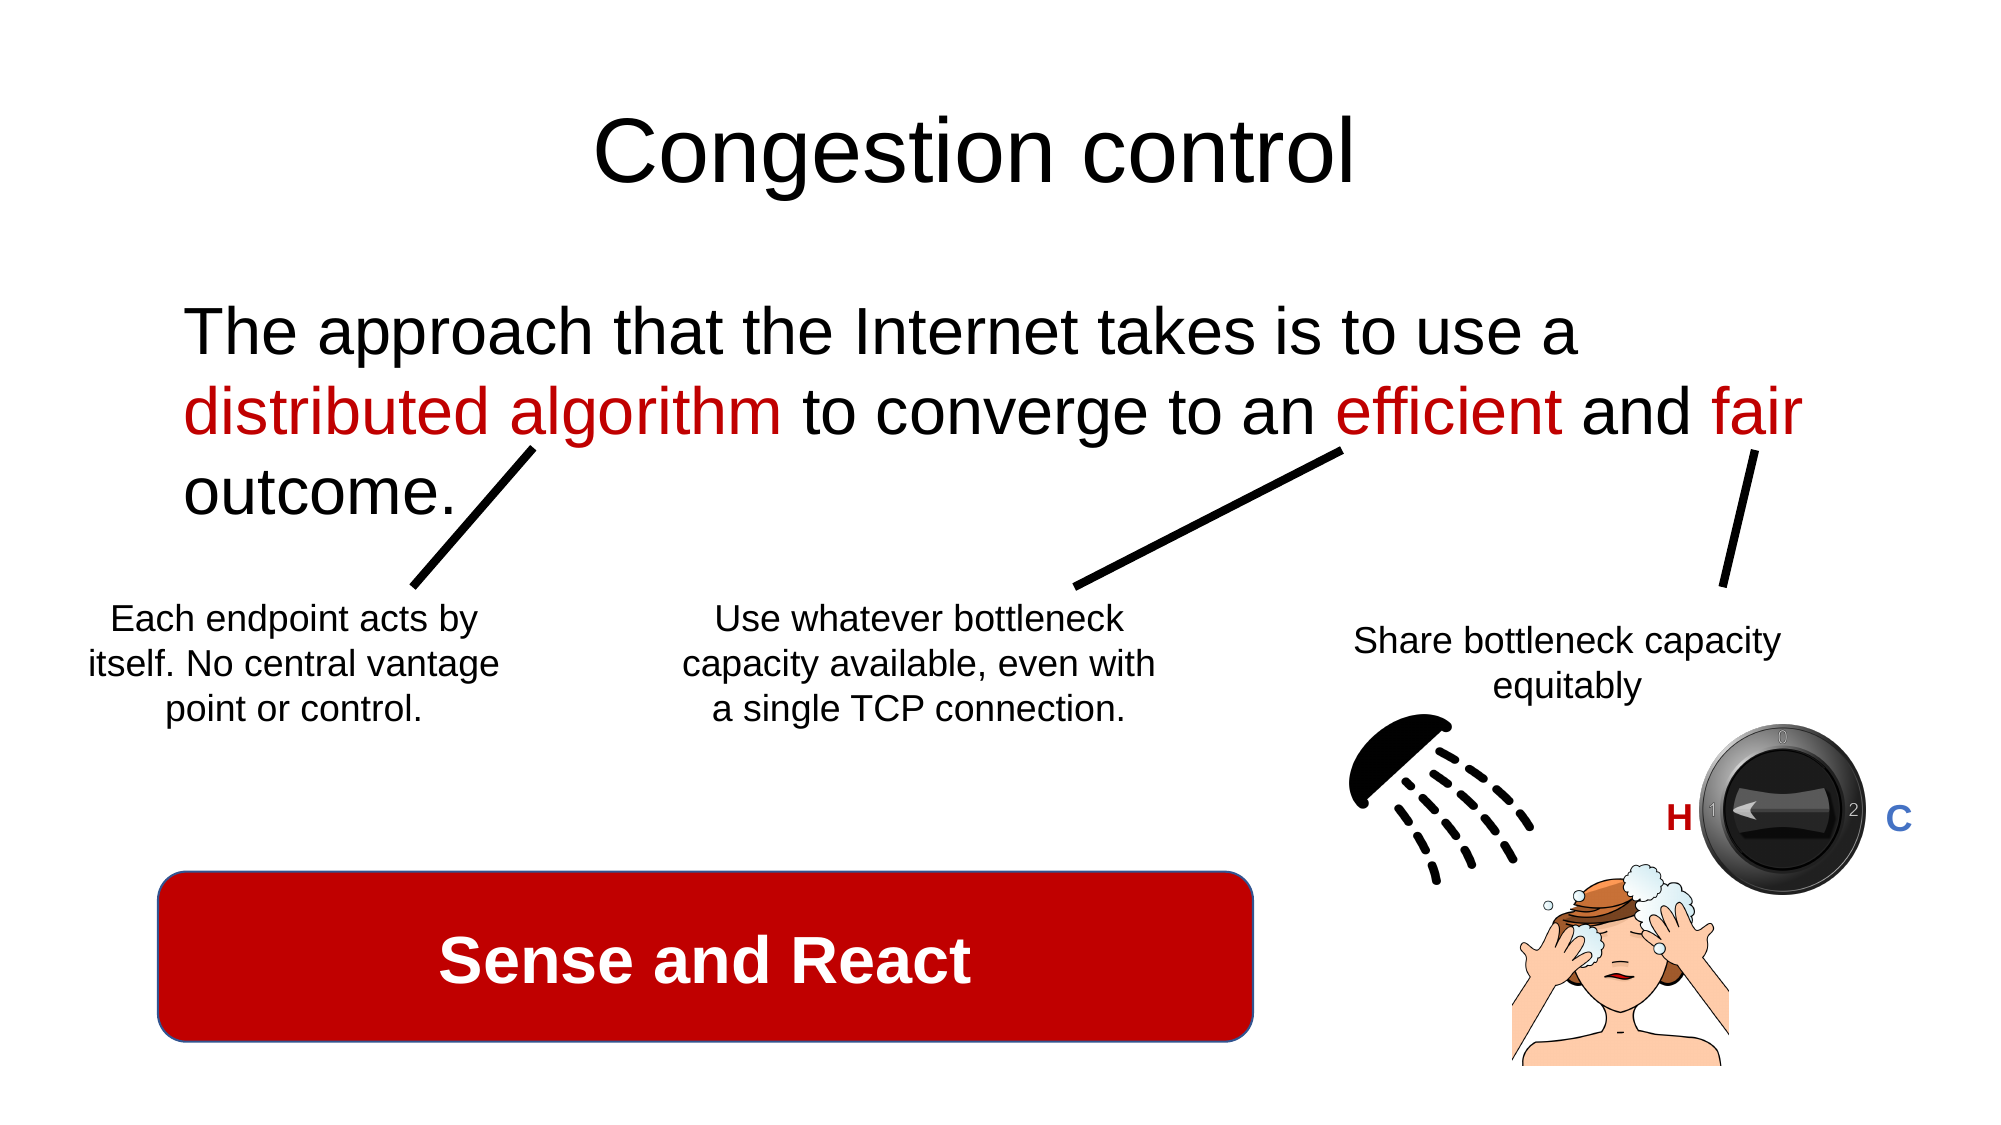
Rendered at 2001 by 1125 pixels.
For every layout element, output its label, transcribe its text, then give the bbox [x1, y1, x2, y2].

text_box Sense and React [156, 870, 1255, 1043]
text_box Use whatever bottleneck capacity available, even with a single TCP connection. [656, 587, 1182, 737]
picture [1349, 714, 1729, 1066]
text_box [1651, 724, 1936, 895]
text_box Congestion control [470, 83, 1480, 208]
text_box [1074, 449, 1342, 588]
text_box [412, 447, 534, 587]
text_box Each endpoint acts by itself. No central vantage point or control. [54, 587, 534, 737]
text_box Share bottleneck capacity equitably [1304, 608, 1830, 714]
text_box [1722, 449, 1755, 588]
text_box The approach that the Internet takes is to use a distributed algorithm to converge to an efficient and fair outcome. [169, 280, 1886, 535]
